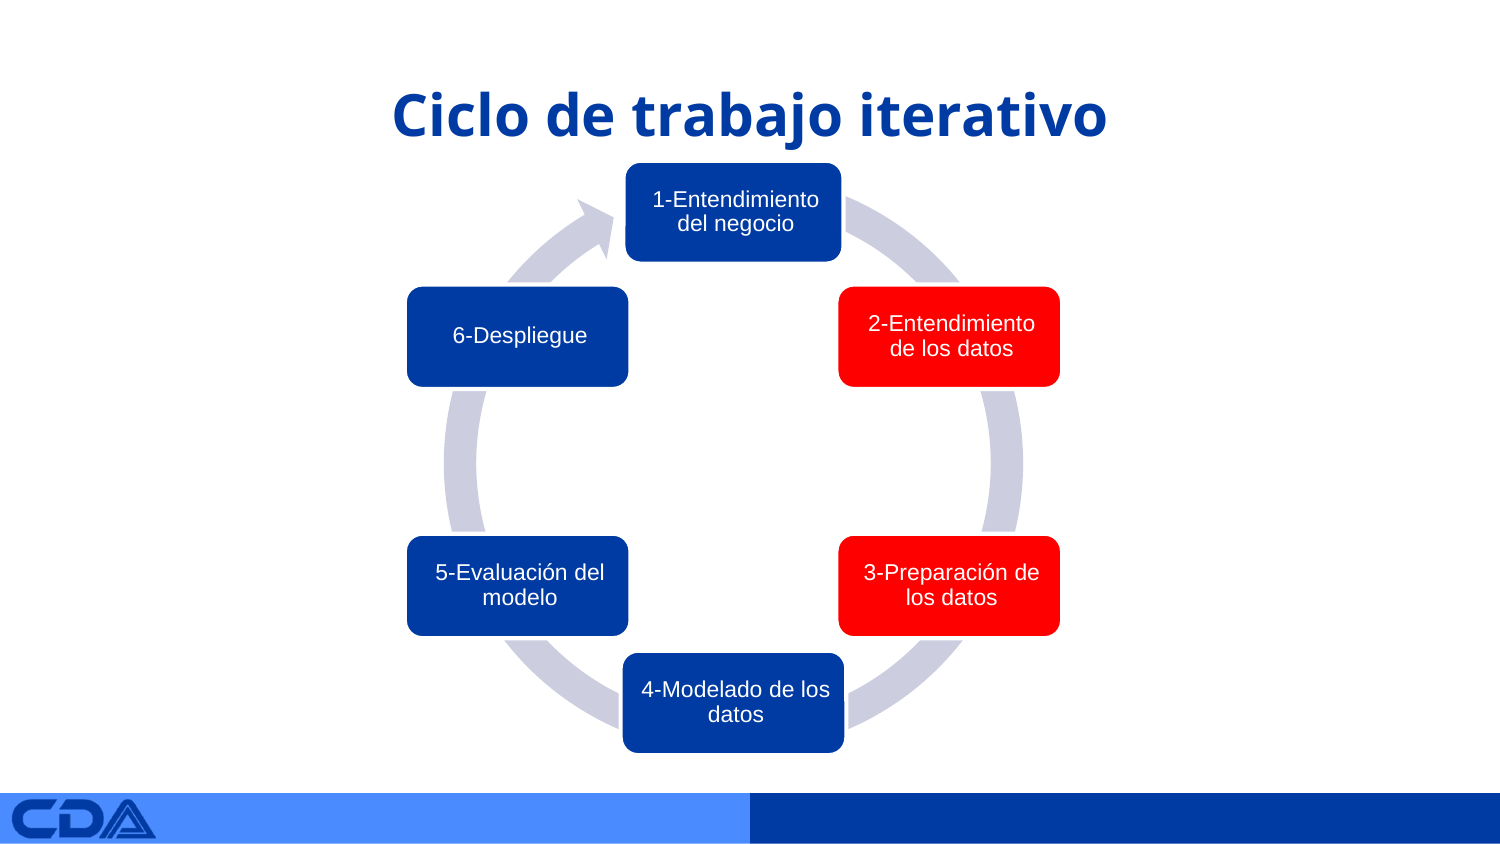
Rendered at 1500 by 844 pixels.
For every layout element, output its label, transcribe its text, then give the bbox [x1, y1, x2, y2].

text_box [249, 142, 1183, 756]
picture [0, 794, 187, 843]
text_box [71, 142, 1477, 781]
title Ciclo de trabajo iterativo [117, 62, 1383, 142]
